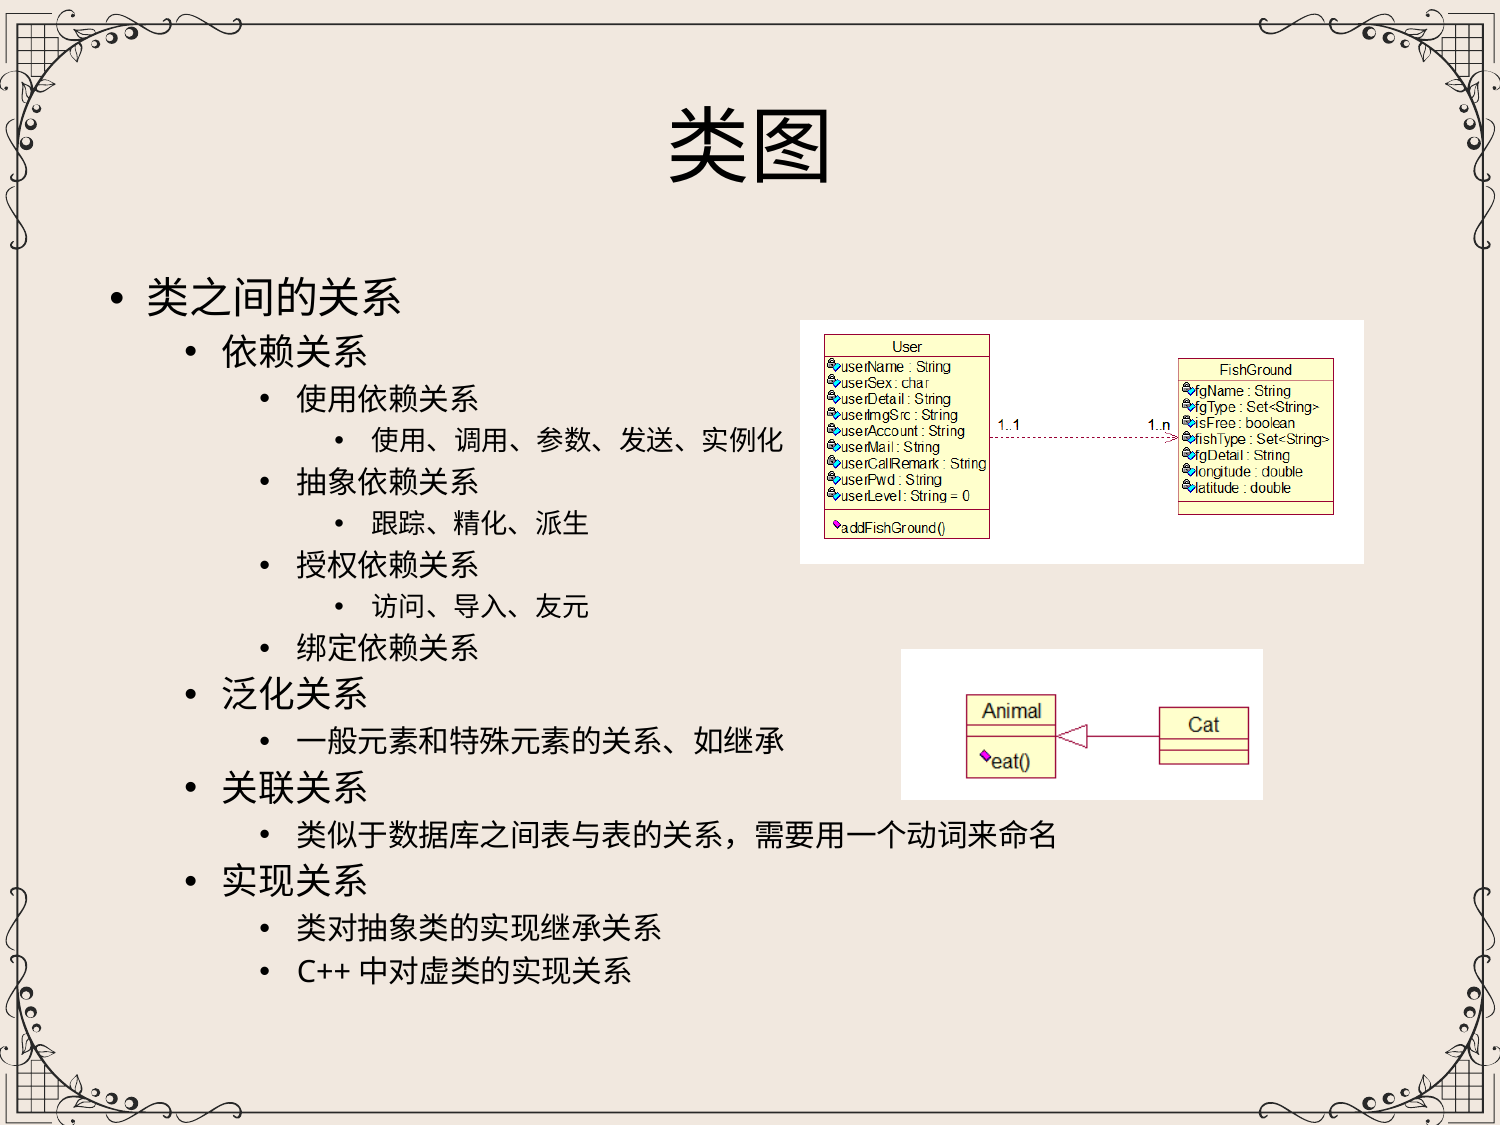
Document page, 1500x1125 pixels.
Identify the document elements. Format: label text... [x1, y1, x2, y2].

picture [901, 649, 1263, 800]
picture [800, 320, 1364, 564]
text_box 类图 [366, 111, 1134, 175]
text_box 类之间的关系 依赖关系 使用依赖关系 使用、调用、参数、发送、实例化 抽象依赖关系 跟踪、精化、派生 授权依赖关系 访问、导入、友元 绑定依赖关系 泛化关系 一般元素和特殊元素的关系、如继承 关联关系 类似于数据库之间表与表的关系，需要用一个动词来命名 实现关系 类对抽象类的实现继承关系 C++中对虚类的实现关系 [94, 269, 1447, 938]
